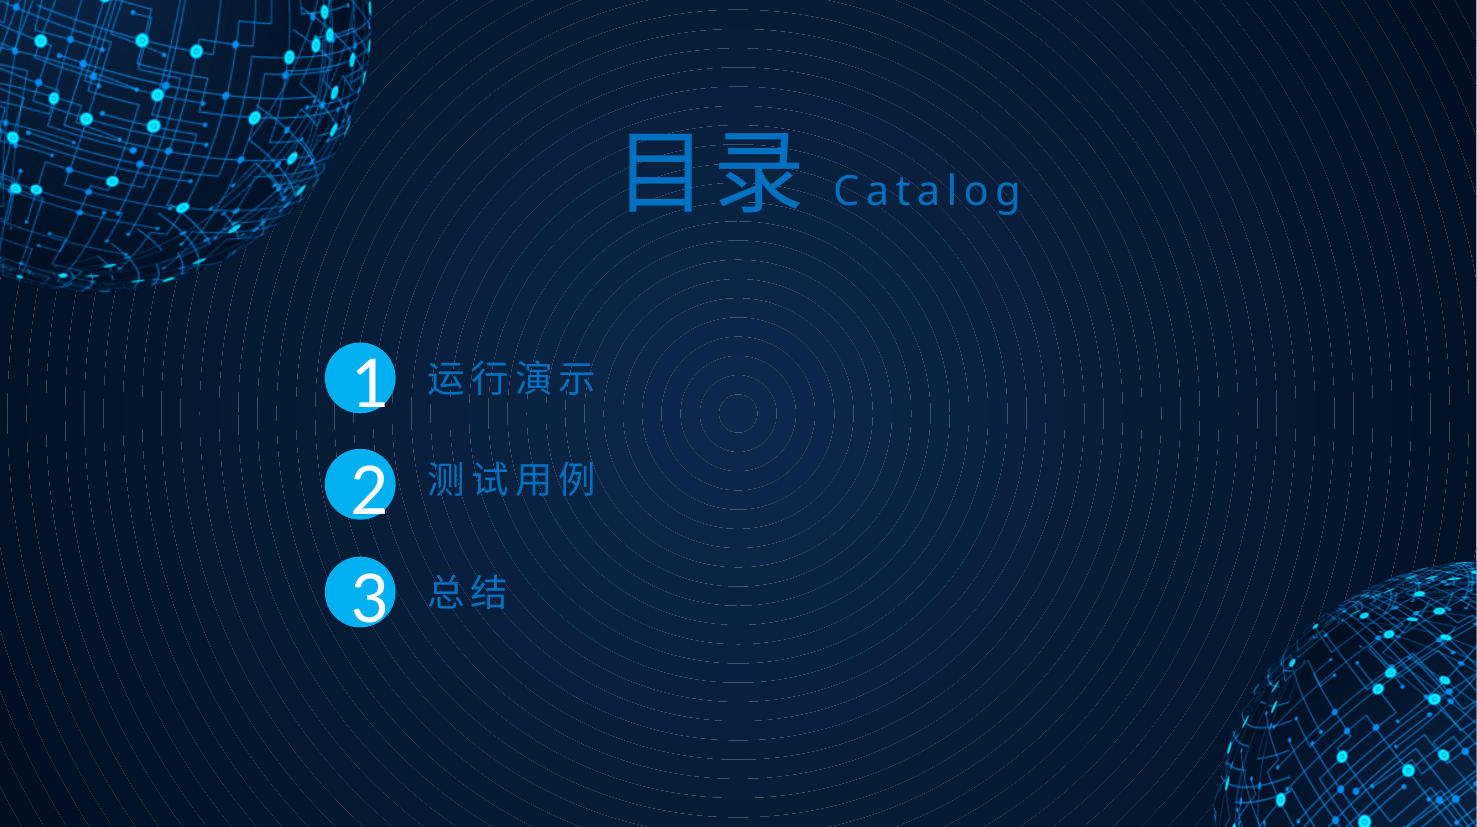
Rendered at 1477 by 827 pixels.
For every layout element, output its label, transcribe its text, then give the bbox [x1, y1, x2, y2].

picture [0, 0, 550, 455]
text_box 测试用例 [413, 448, 612, 509]
text_box 1 [323, 341, 397, 415]
text_box 2 [323, 447, 397, 521]
text_box 3 [323, 555, 397, 629]
text_box 运行演示 [413, 347, 612, 408]
text_box 目录Catalog [600, 106, 1036, 231]
picture [1163, 531, 1477, 827]
text_box 总结 [412, 561, 524, 622]
